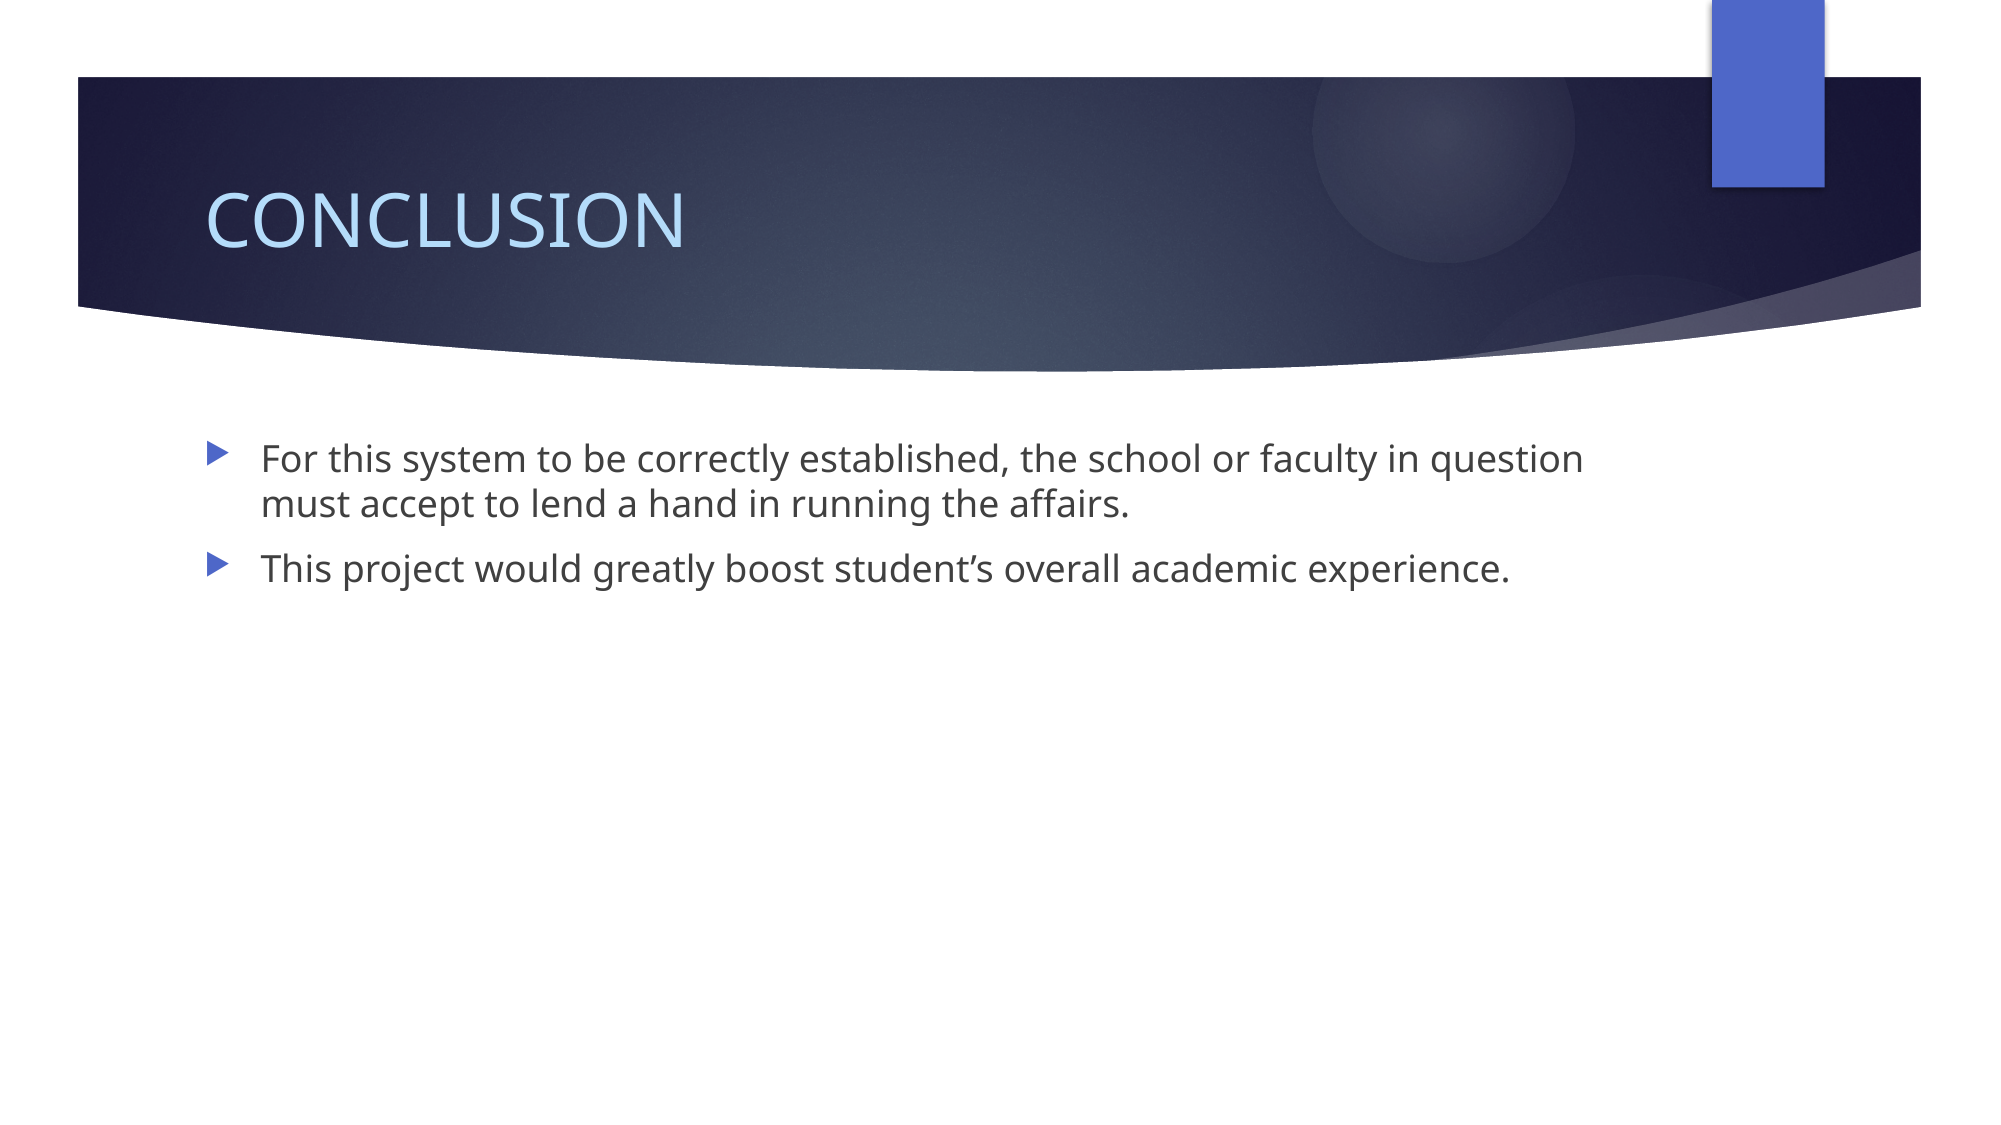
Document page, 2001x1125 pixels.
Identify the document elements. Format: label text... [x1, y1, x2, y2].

title CONCLUSION [189, 159, 1627, 276]
list For this system to be correctly established, the school or faculty in question must accept to lend a hand in running the affairs. This project would greatly boost student’s overall academic experience. [189, 427, 1627, 988]
